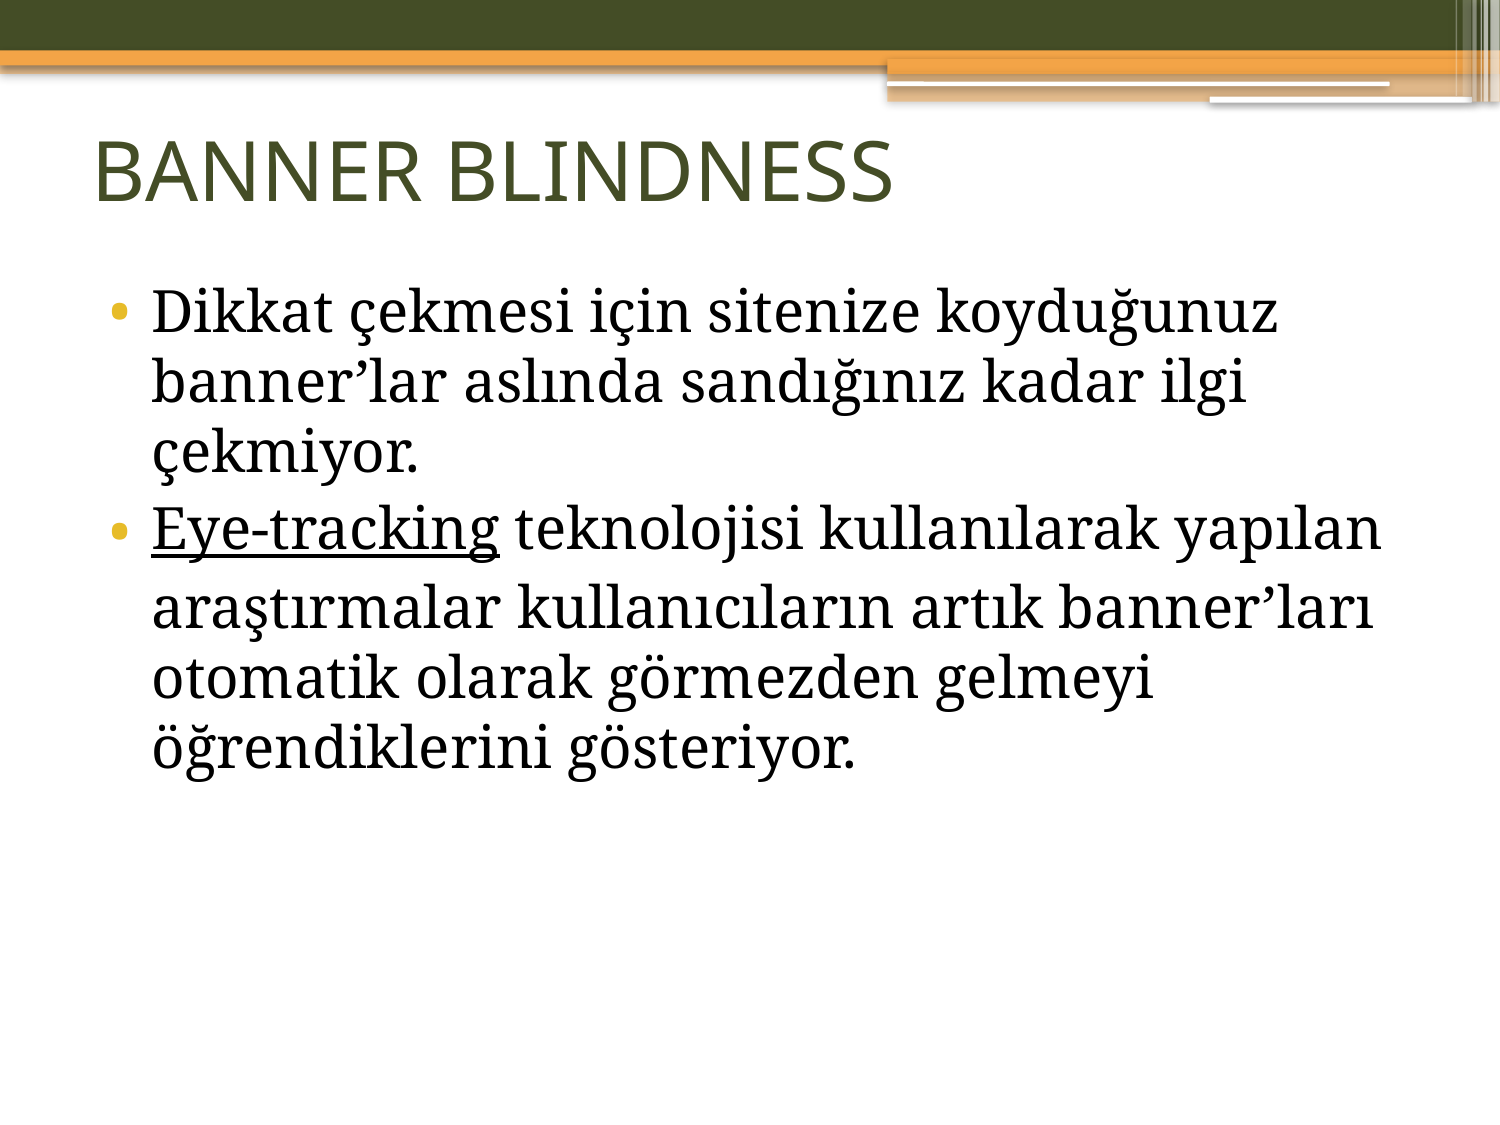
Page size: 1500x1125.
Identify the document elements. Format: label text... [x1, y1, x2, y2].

title BANNER BLINDNESS [76, 80, 1427, 256]
list Dikkat çekmesi için sitenize koyduğunuz banner’lar aslında sandığınız kadar ilgi çekmiyor. Eye-tracking teknolojisi kullanılarak yapılan araştırmalar kullanıcıların artık banner’ları otomatik olarak görmezden gelmeyi öğrendiklerini gösteriyor. [76, 267, 1427, 977]
